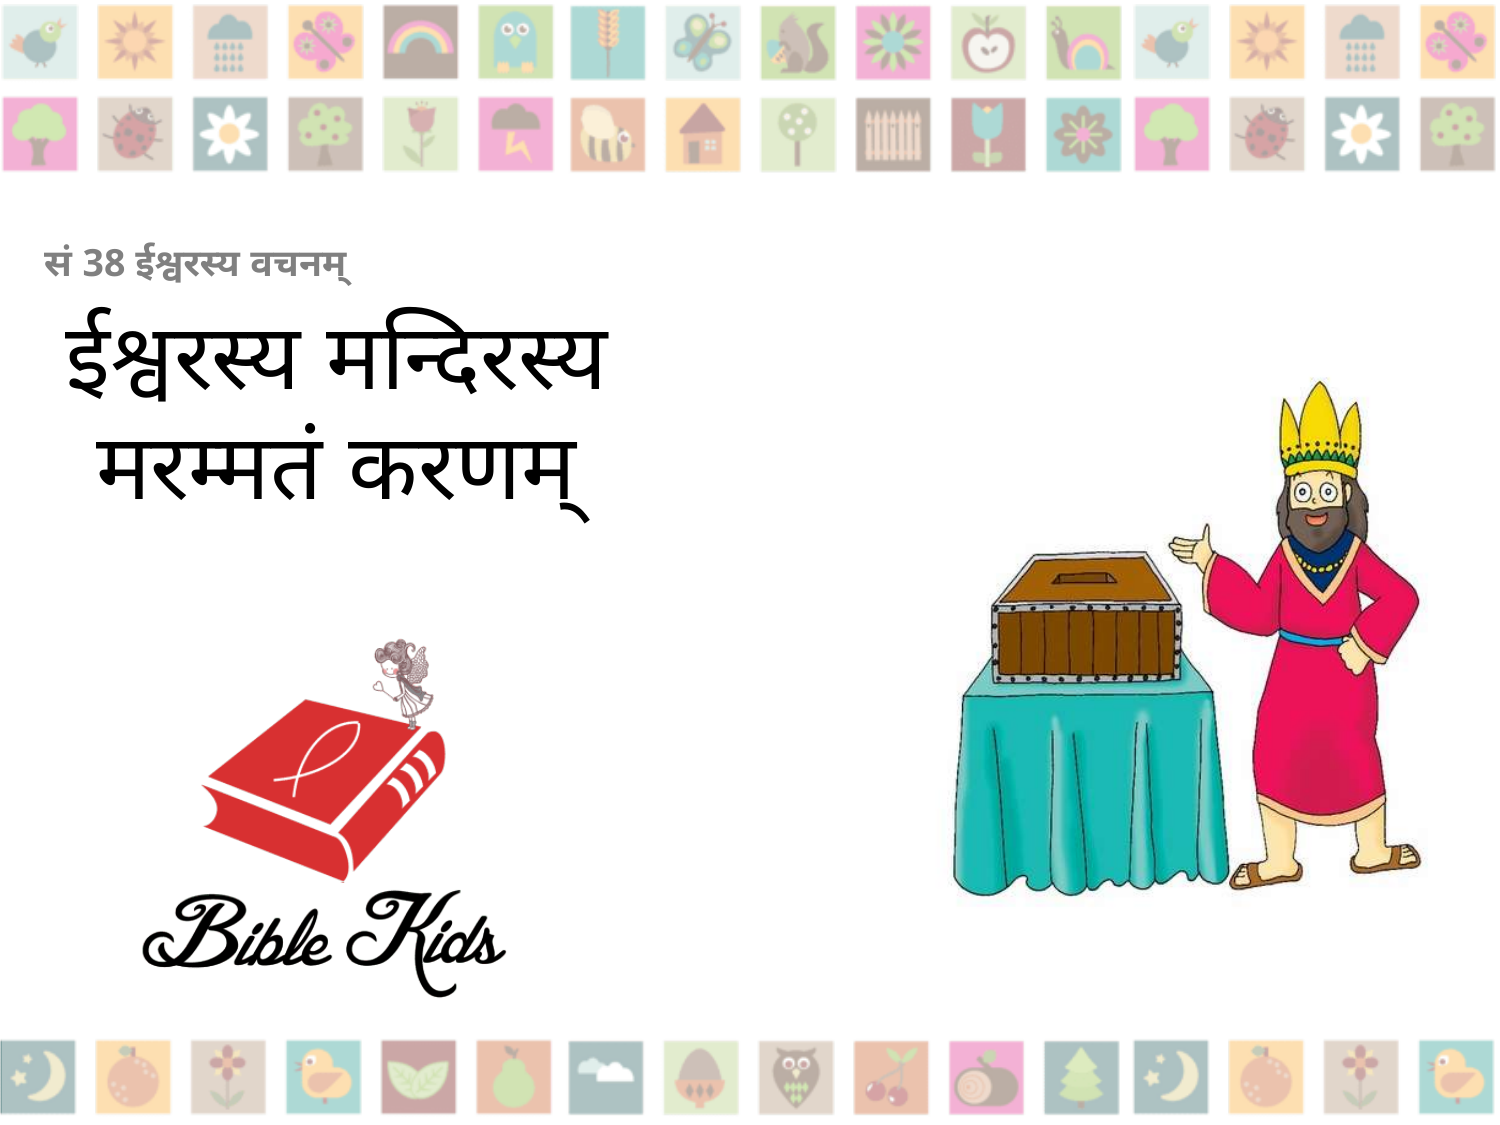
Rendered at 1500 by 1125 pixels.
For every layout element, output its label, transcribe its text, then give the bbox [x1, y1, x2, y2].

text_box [0, 3, 1500, 181]
text_box ईश्वरस्य मन्दिरस्य मरम्मतं करणम् [5, 290, 668, 526]
picture [702, 299, 1500, 924]
picture [117, 600, 544, 1027]
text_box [0, 1028, 1500, 1118]
text_box सं 38 ईश्वरस्य वचनम् [29, 231, 543, 290]
